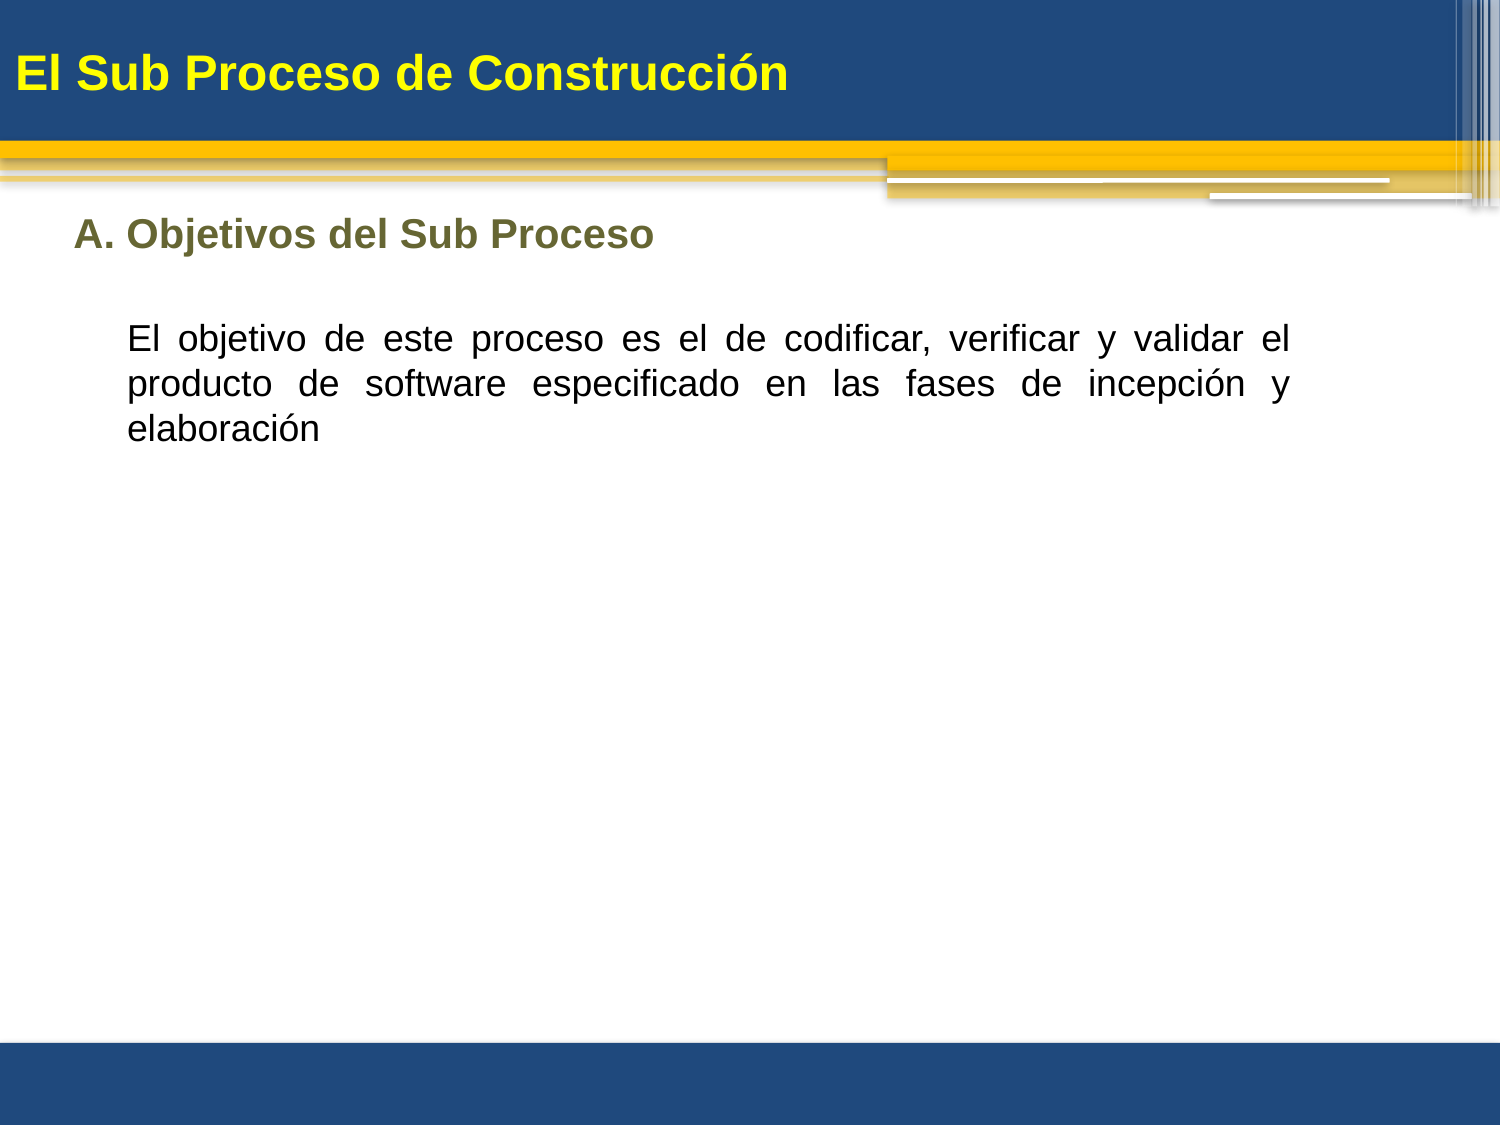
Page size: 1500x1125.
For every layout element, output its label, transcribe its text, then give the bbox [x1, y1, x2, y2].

title El Sub Proceso de Construcción [0, 0, 1454, 141]
text_box A. Objetivos del Sub Proceso [58, 199, 697, 264]
text_box El objetivo de este proceso es el de codificar, verificar y validar el producto de software especificado en las fases de incepción y elaboración [112, 306, 1306, 457]
